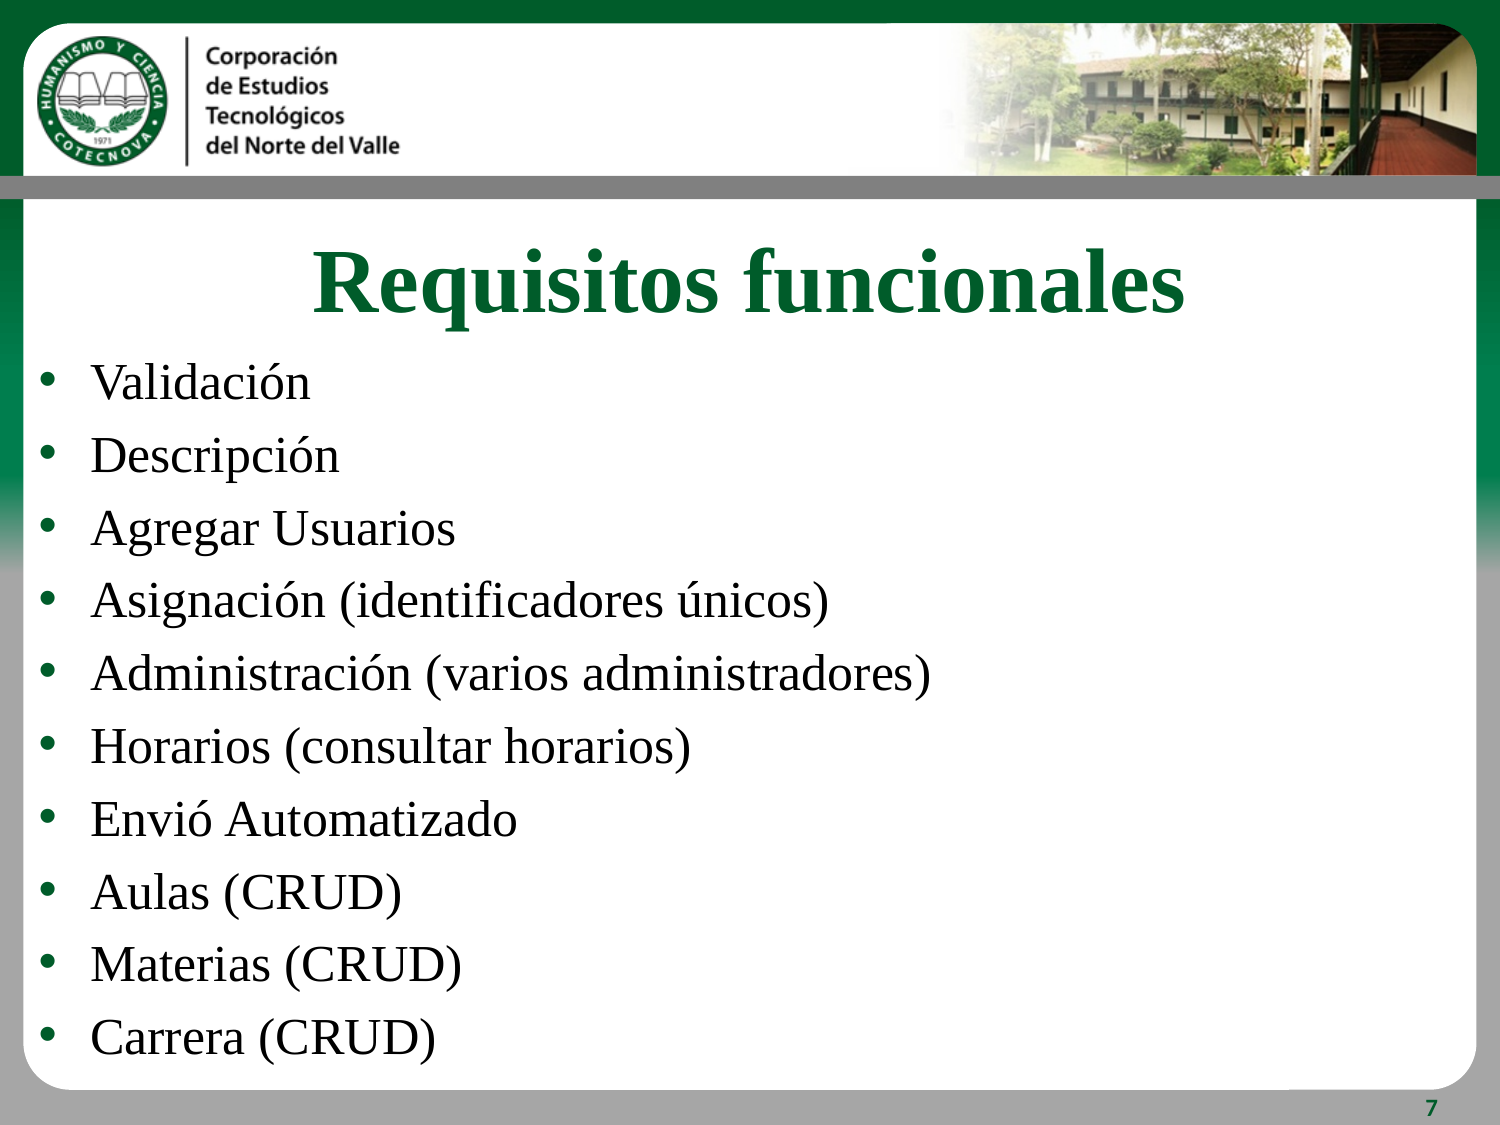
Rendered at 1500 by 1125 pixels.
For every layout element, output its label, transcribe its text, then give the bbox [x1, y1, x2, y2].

picture [848, 23, 1477, 175]
title Requisitos funcionales [23, 210, 1477, 339]
slide_number 7 [1300, 1088, 1454, 1125]
list Validación Descripción Agregar Usuarios Asignación (identificadores únicos) Administración (varios administradores) Horarios (consultar horarios) Envió Automatizado Aulas (CRUD) Materias (CRUD) Carrera (CRUD) [23, 339, 1477, 1079]
picture [36, 35, 402, 168]
